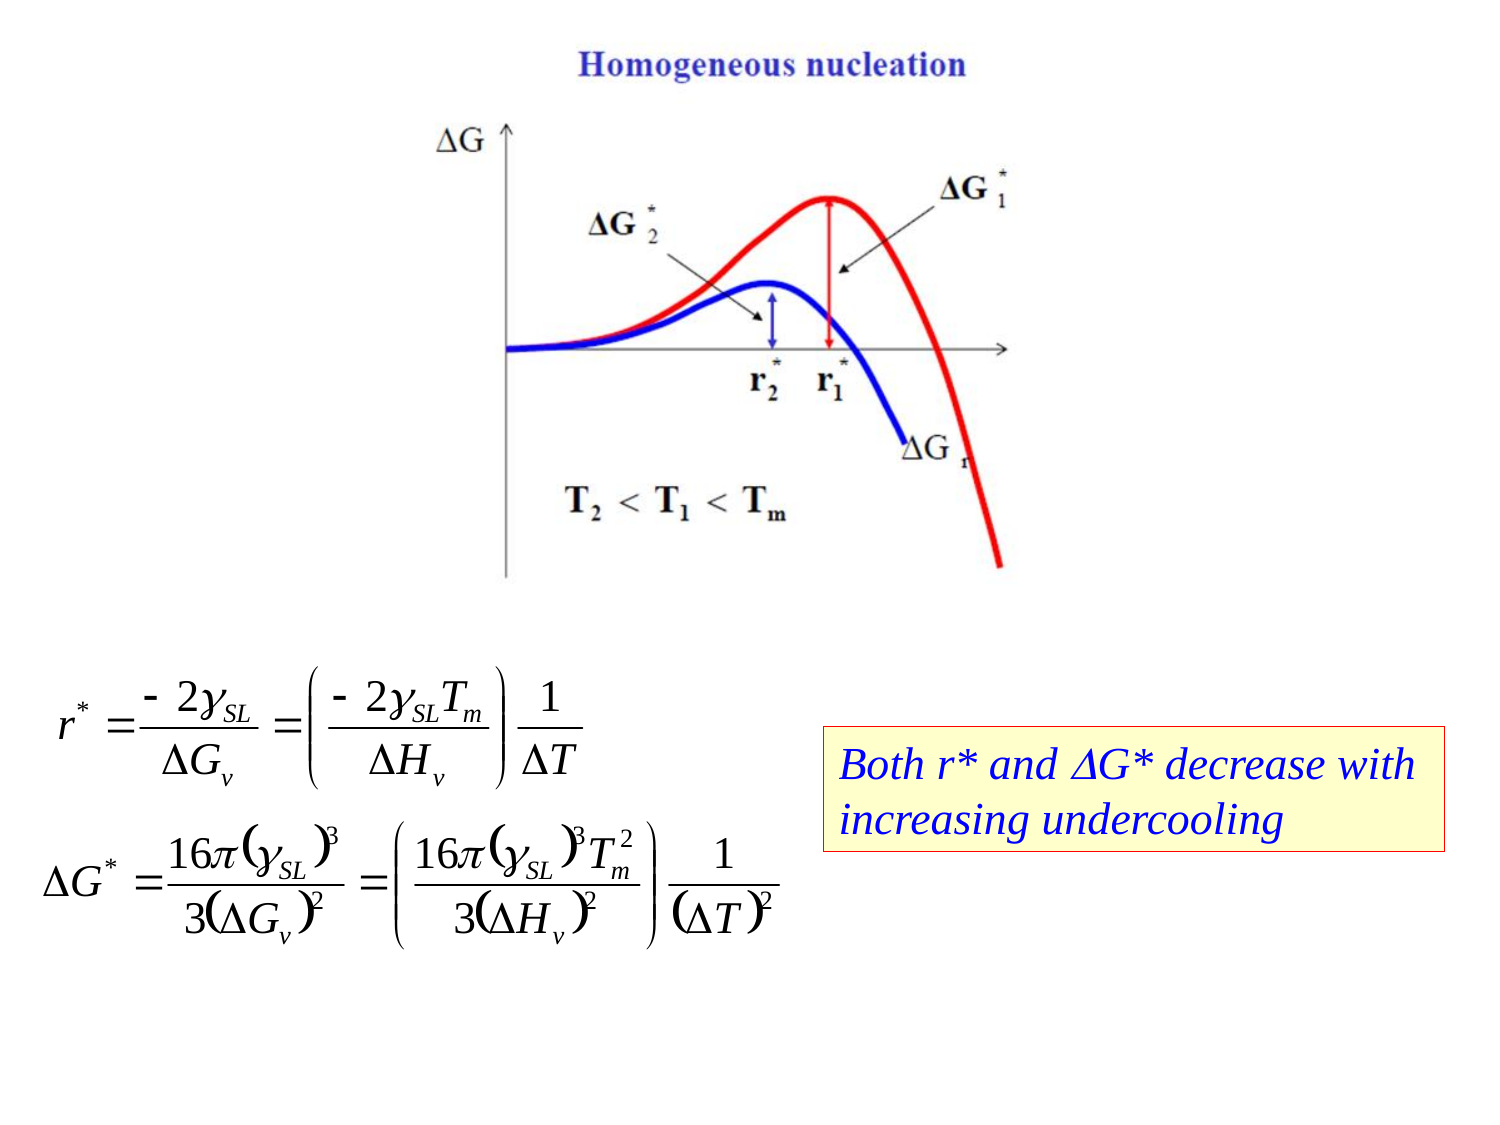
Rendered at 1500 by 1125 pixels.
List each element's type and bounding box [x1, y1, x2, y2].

text_box [34, 656, 1445, 962]
picture [316, 23, 1187, 589]
